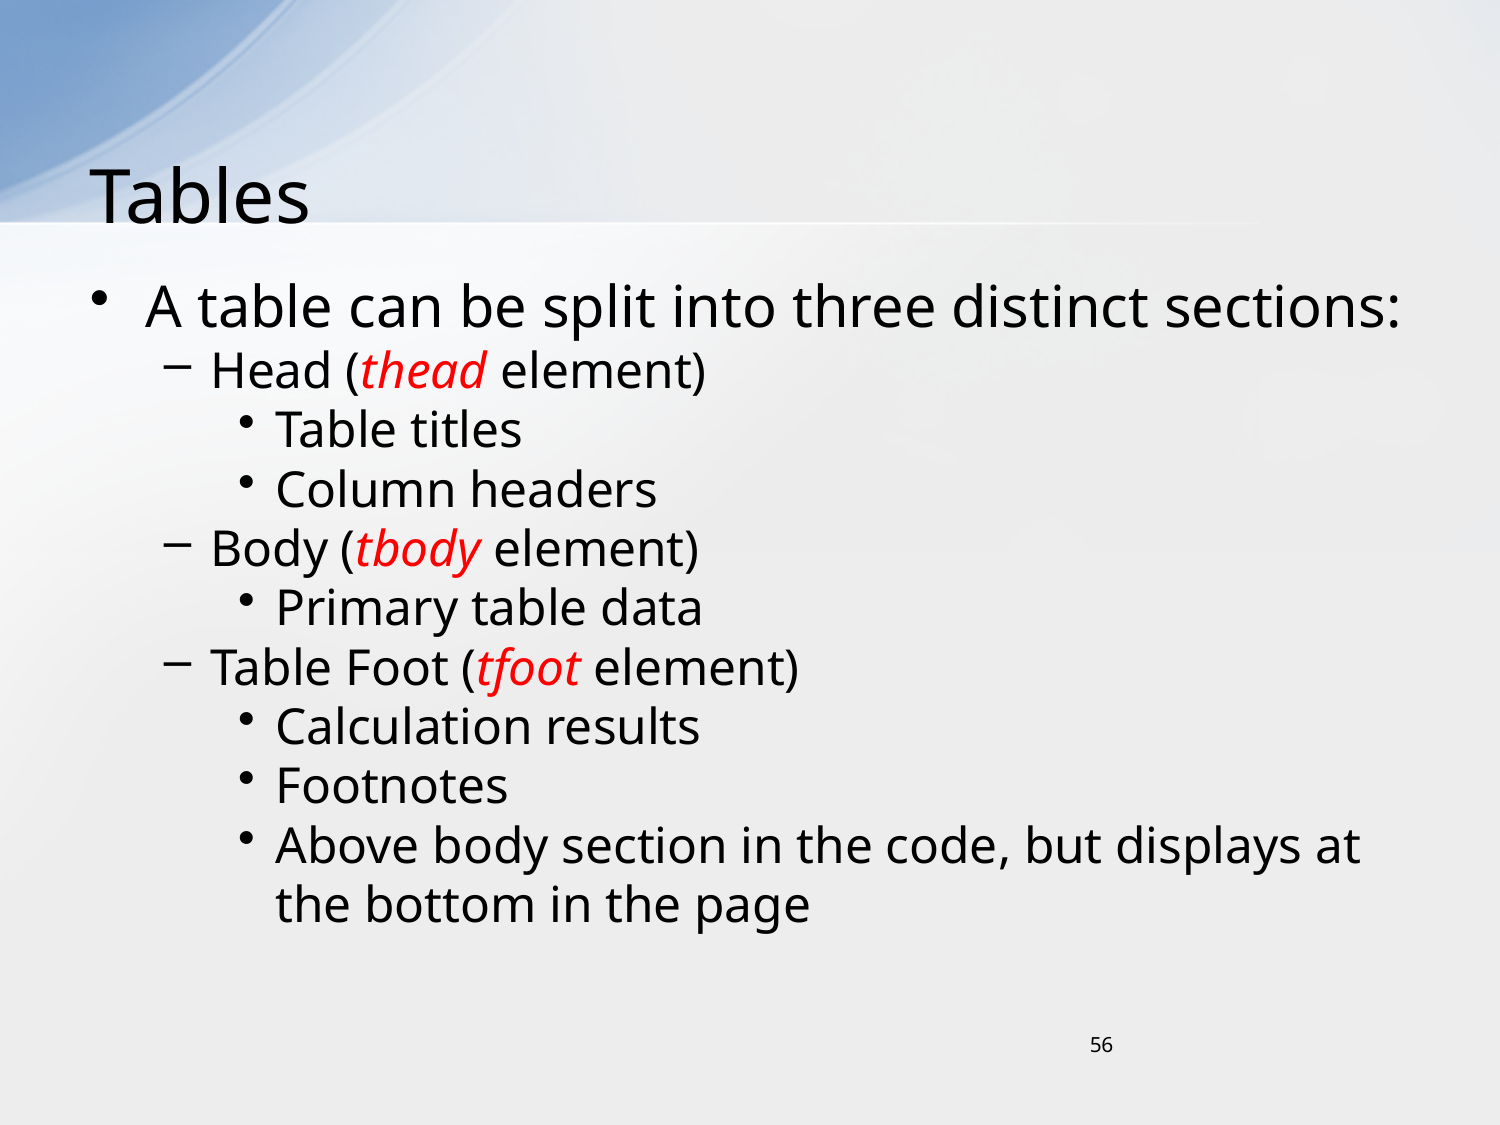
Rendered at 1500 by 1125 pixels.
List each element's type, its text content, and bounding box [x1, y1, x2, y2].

title Tables [75, 58, 1425, 247]
slide_number 56 [1074, 1024, 1425, 1103]
picture [0, 0, 1500, 1125]
list A table can be split into three distinct sections: Head (thead element) Table titles Column headers Body (tbody element) Primary table data Table Foot (tfoot element) Calculation results Footnotes Above body section in the code, but displays at the bottom in the page [75, 262, 1425, 1005]
